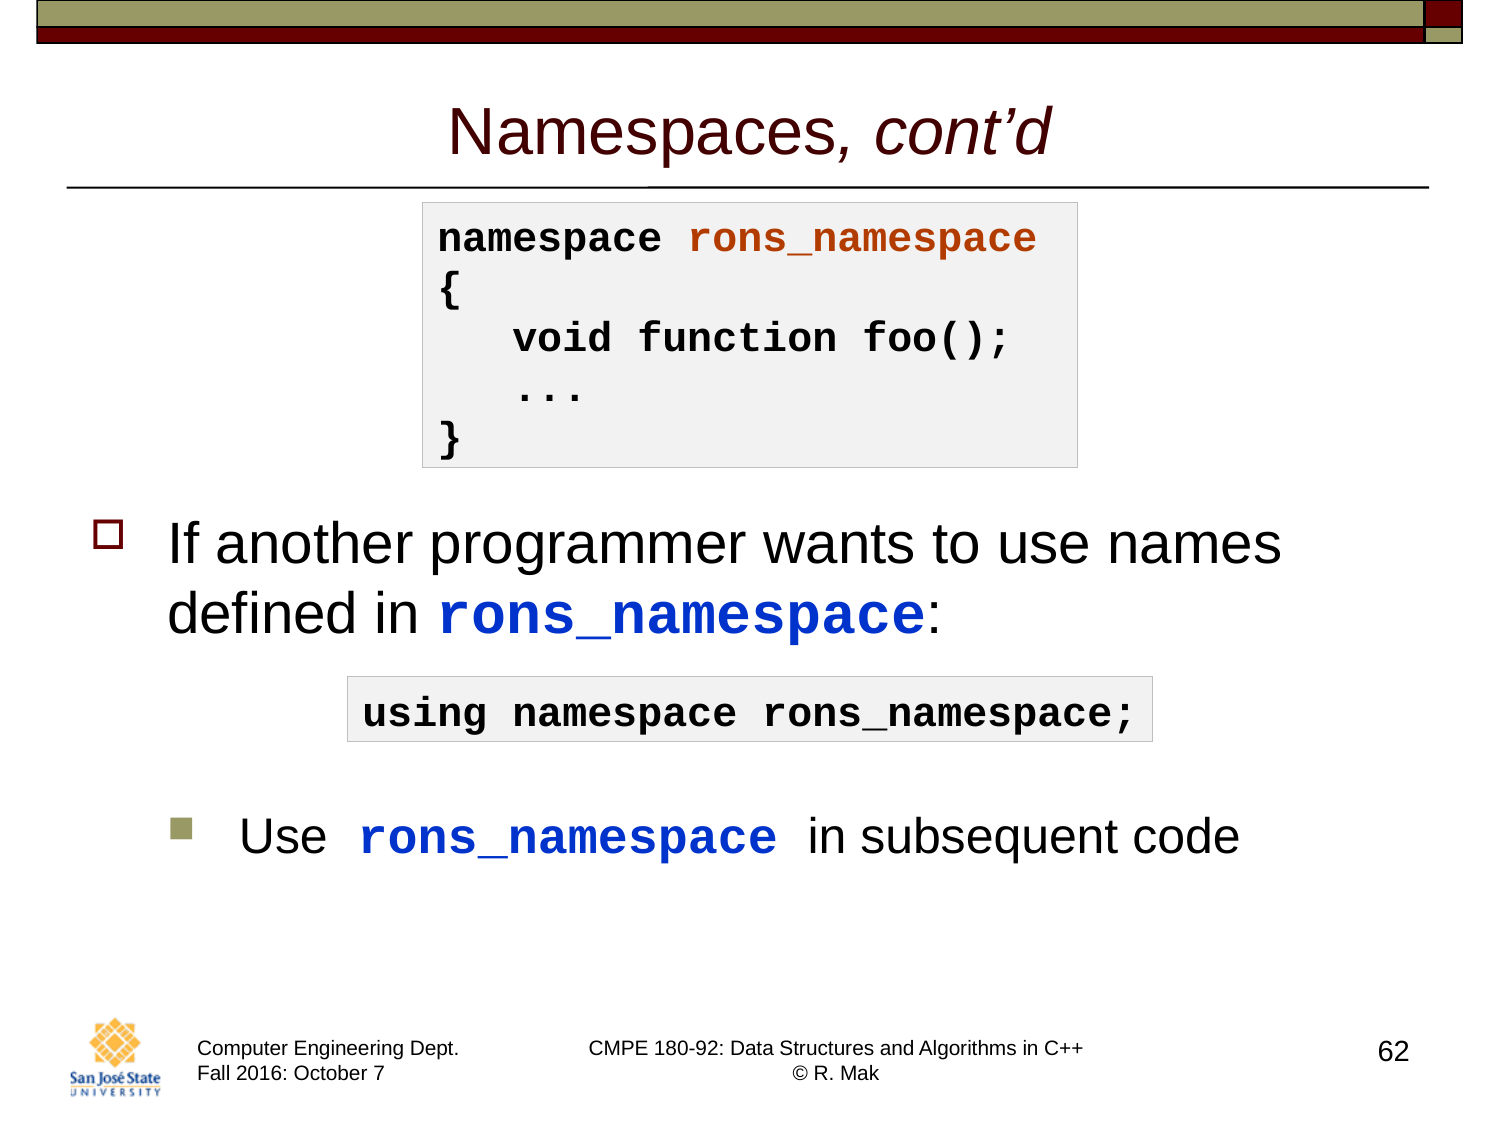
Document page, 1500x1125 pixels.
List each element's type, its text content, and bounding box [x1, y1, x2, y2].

title Namespaces, cont’d [75, 67, 1425, 175]
picture [60, 1012, 166, 1112]
list If another programmer wants to use names defined in rons_namespace: Use rons_namespace in subsequent code [75, 497, 1425, 1006]
text_box namespace rons_namespace { void function foo(); ... } [422, 202, 1078, 468]
slide_number 62 [1112, 1025, 1425, 1100]
text_box using namespace rons_namespace; [347, 676, 1153, 742]
